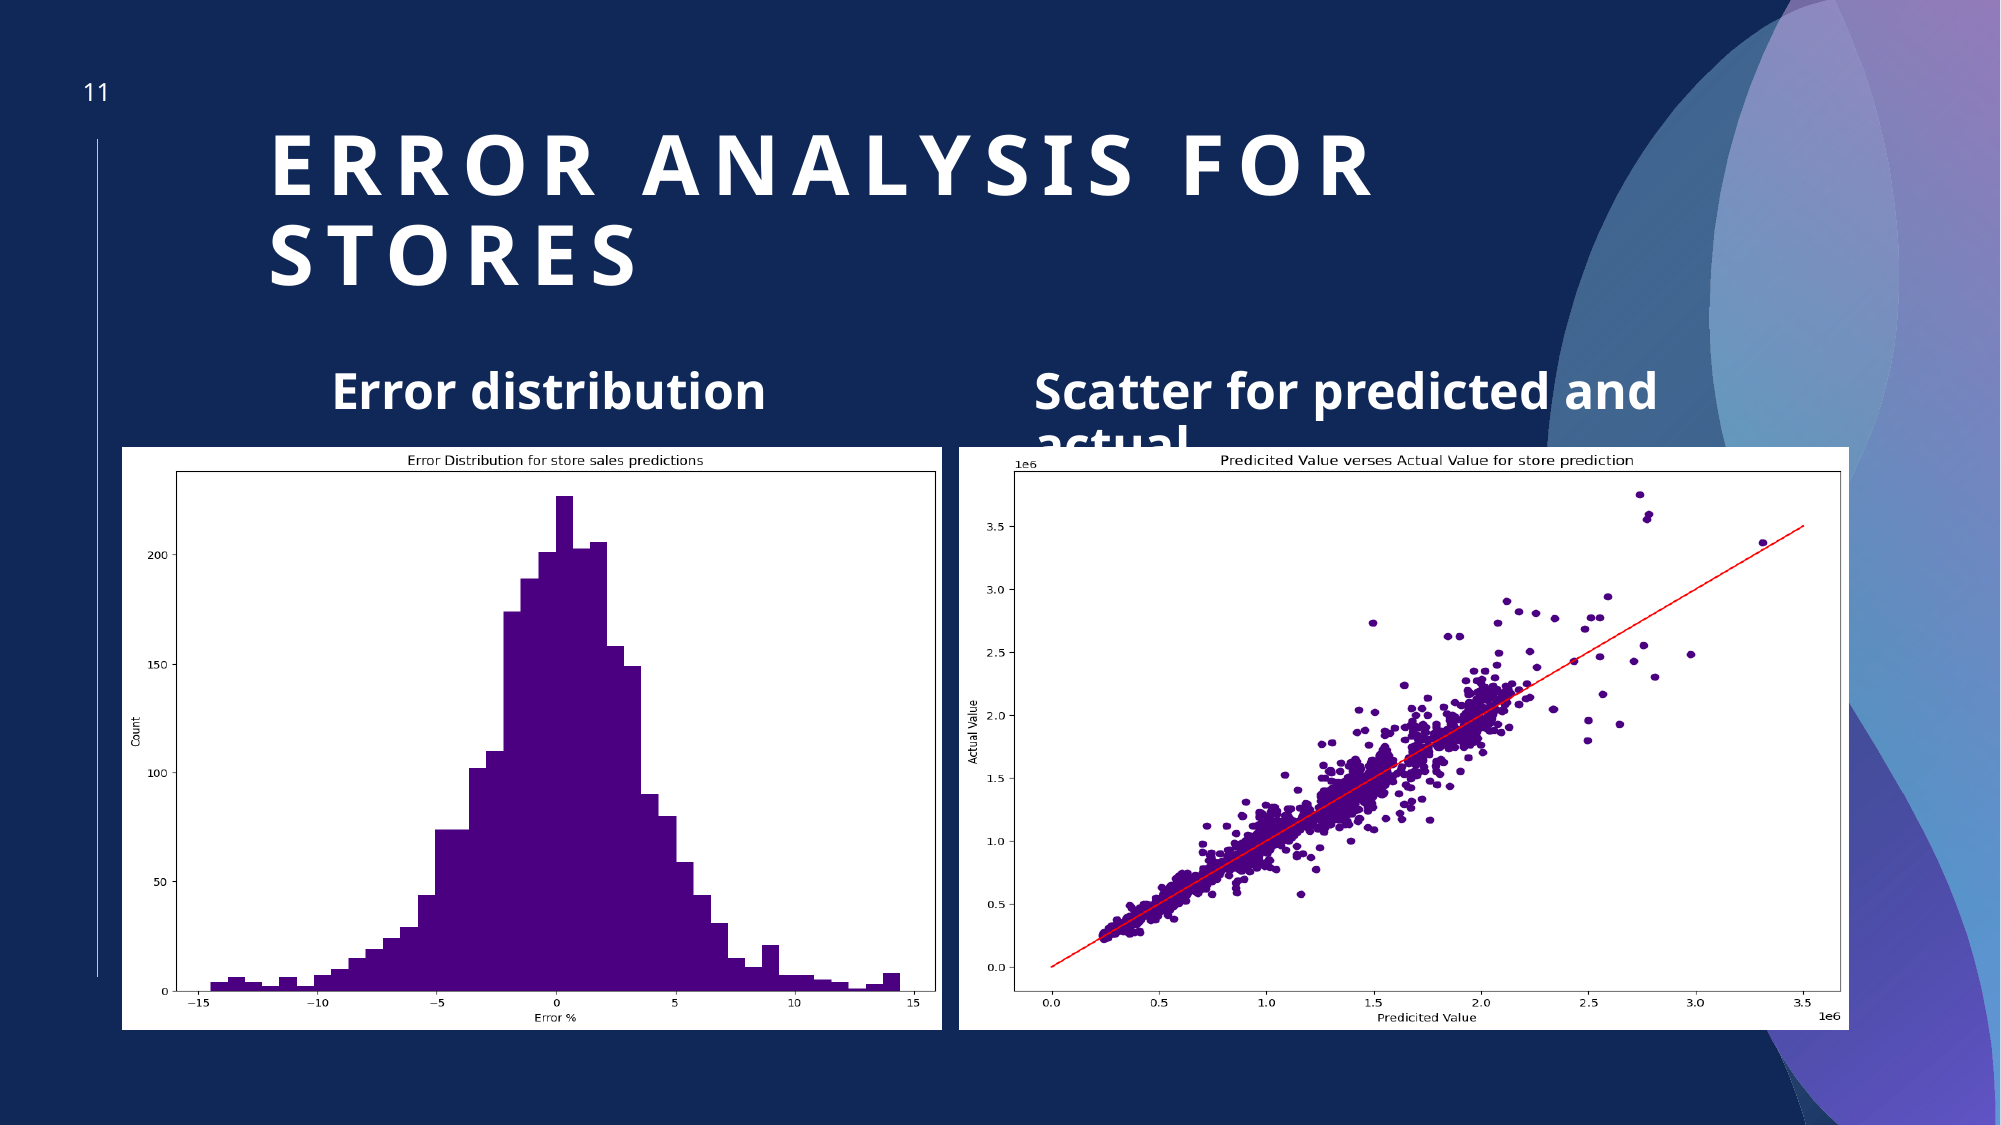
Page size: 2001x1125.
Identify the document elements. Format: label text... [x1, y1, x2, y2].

slide_number 11 [53, 67, 140, 119]
list Scatter for predicted and actual [1019, 358, 1710, 440]
list Error distribution [251, 358, 846, 440]
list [122, 447, 942, 1031]
title Error analysis for Stores [253, 135, 1710, 311]
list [959, 447, 1849, 1031]
